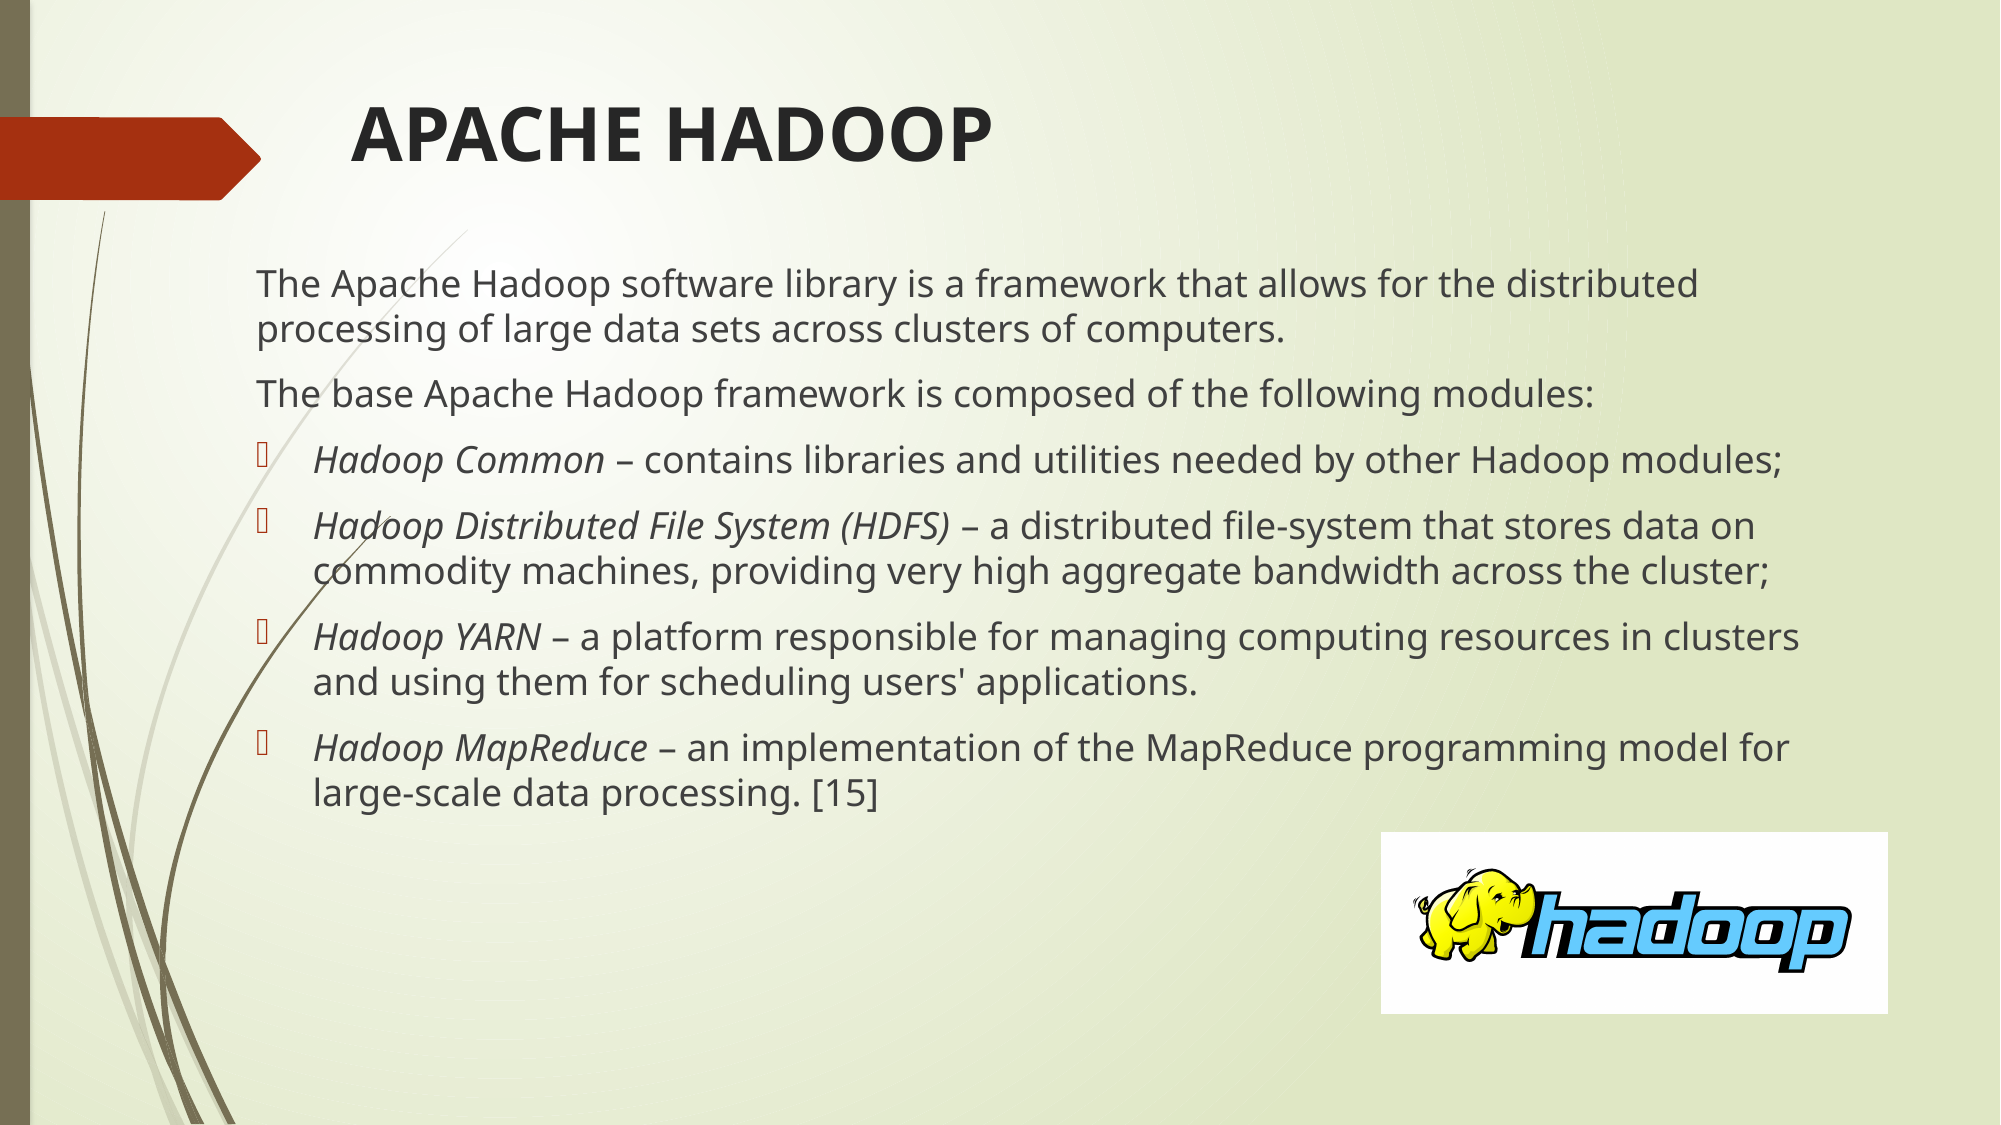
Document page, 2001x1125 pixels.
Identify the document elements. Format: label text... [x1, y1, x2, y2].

title APACHE HADOOP [336, 78, 1888, 209]
picture [1380, 832, 1888, 1014]
list The Apache Hadoop software library is a framework that allows for the distributed processing of large data sets across clusters of computers. The base Apache Hadoop framework is composed of the following modules: Hadoop Common – contains libraries and utilities needed by other Hadoop modules; Hadoop Distributed File System (HDFS) – a distributed file-system that stores data on commodity machines, providing very high aggregate bandwidth across the cluster; Hadoop YARN – a platform responsible for managing computing resources in clusters and using them for scheduling users' applications. Hadoop MapReduce – an implementation of the MapReduce programming model for large-scale data processing. [15] [241, 252, 1888, 970]
